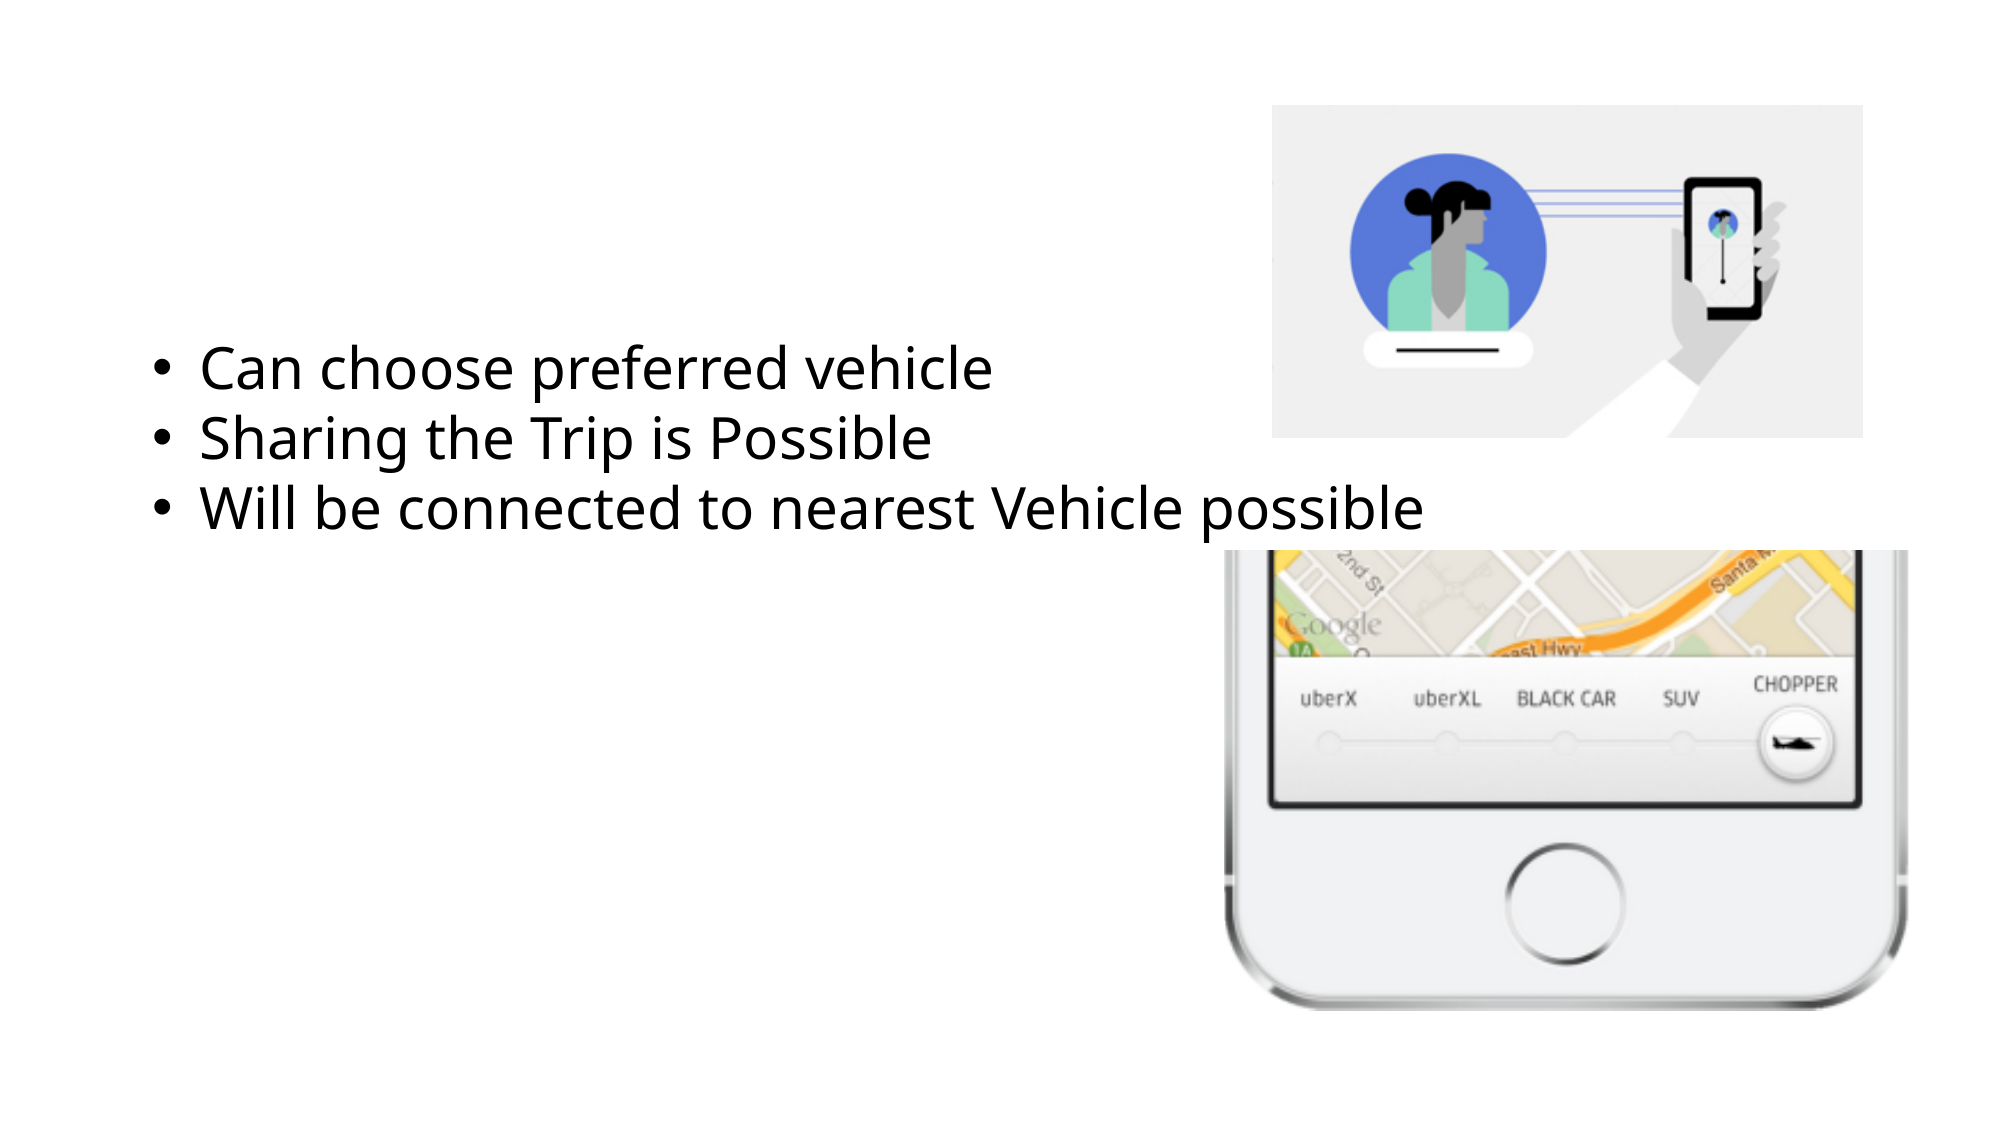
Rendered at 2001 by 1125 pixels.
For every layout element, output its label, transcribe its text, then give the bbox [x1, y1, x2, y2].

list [1224, 550, 1911, 1011]
text_box Can choose preferred vehicle Sharing the Trip is Possible Will be connected to nearest Vehicle possible [137, 323, 1895, 549]
picture [1272, 105, 1863, 438]
